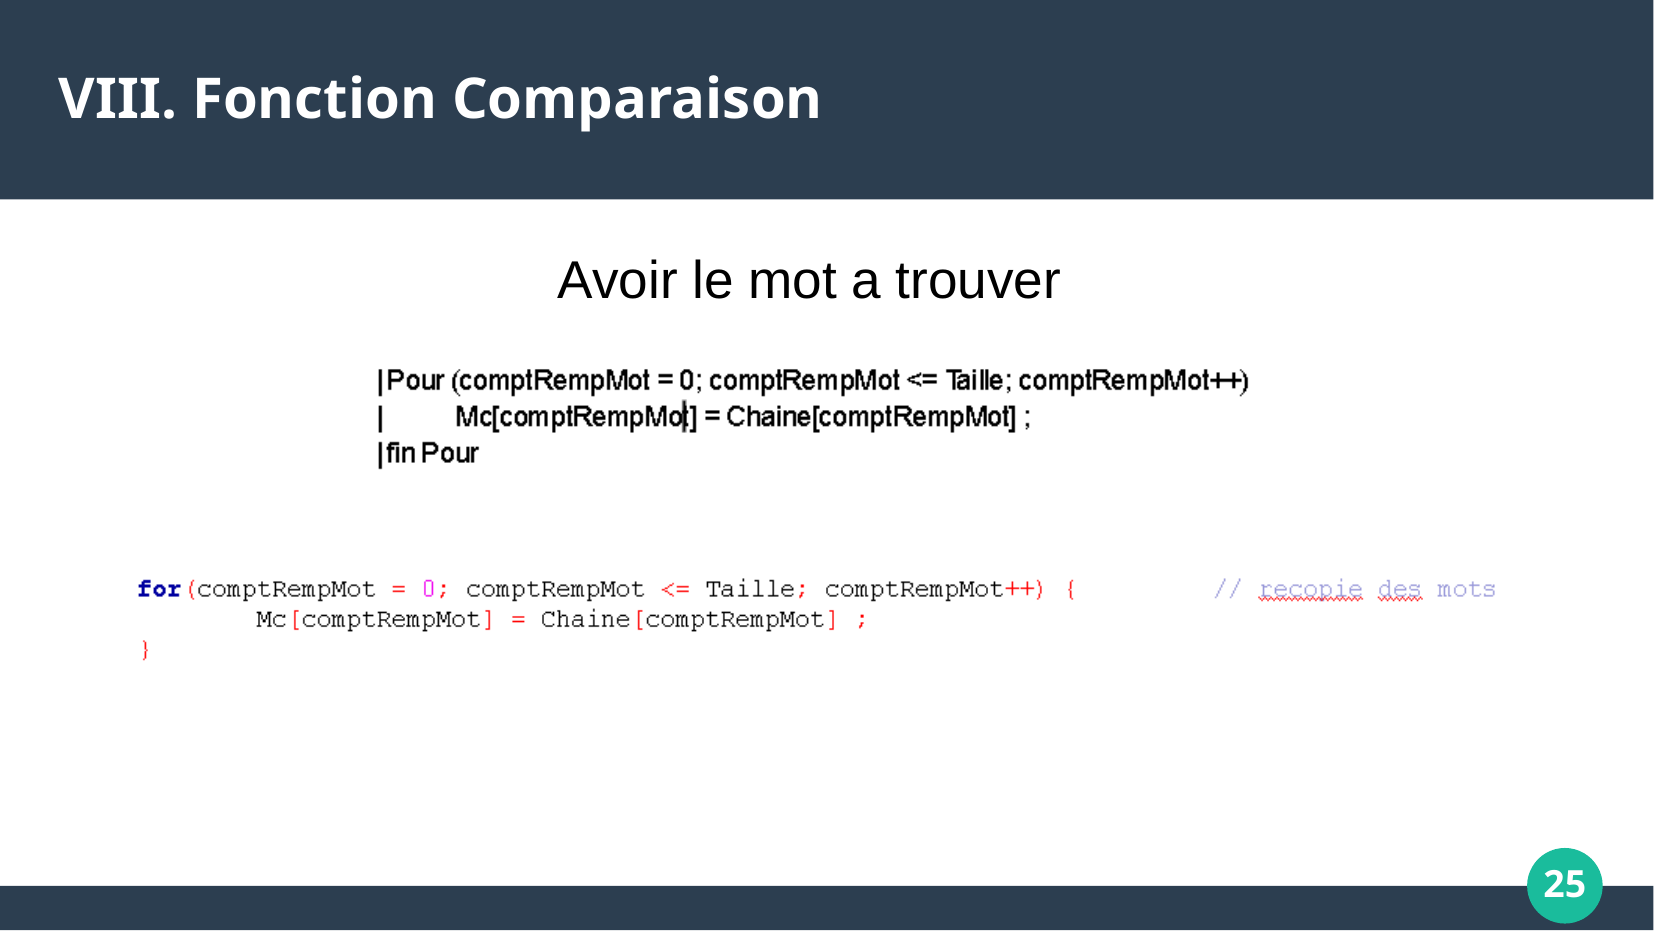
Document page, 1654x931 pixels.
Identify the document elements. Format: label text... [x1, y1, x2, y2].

picture [364, 349, 1270, 485]
text_box VIII. Fonction Comparaison [58, 36, 1595, 156]
text_box Avoir le mot a trouver [118, 230, 1516, 325]
picture [114, 556, 1566, 680]
